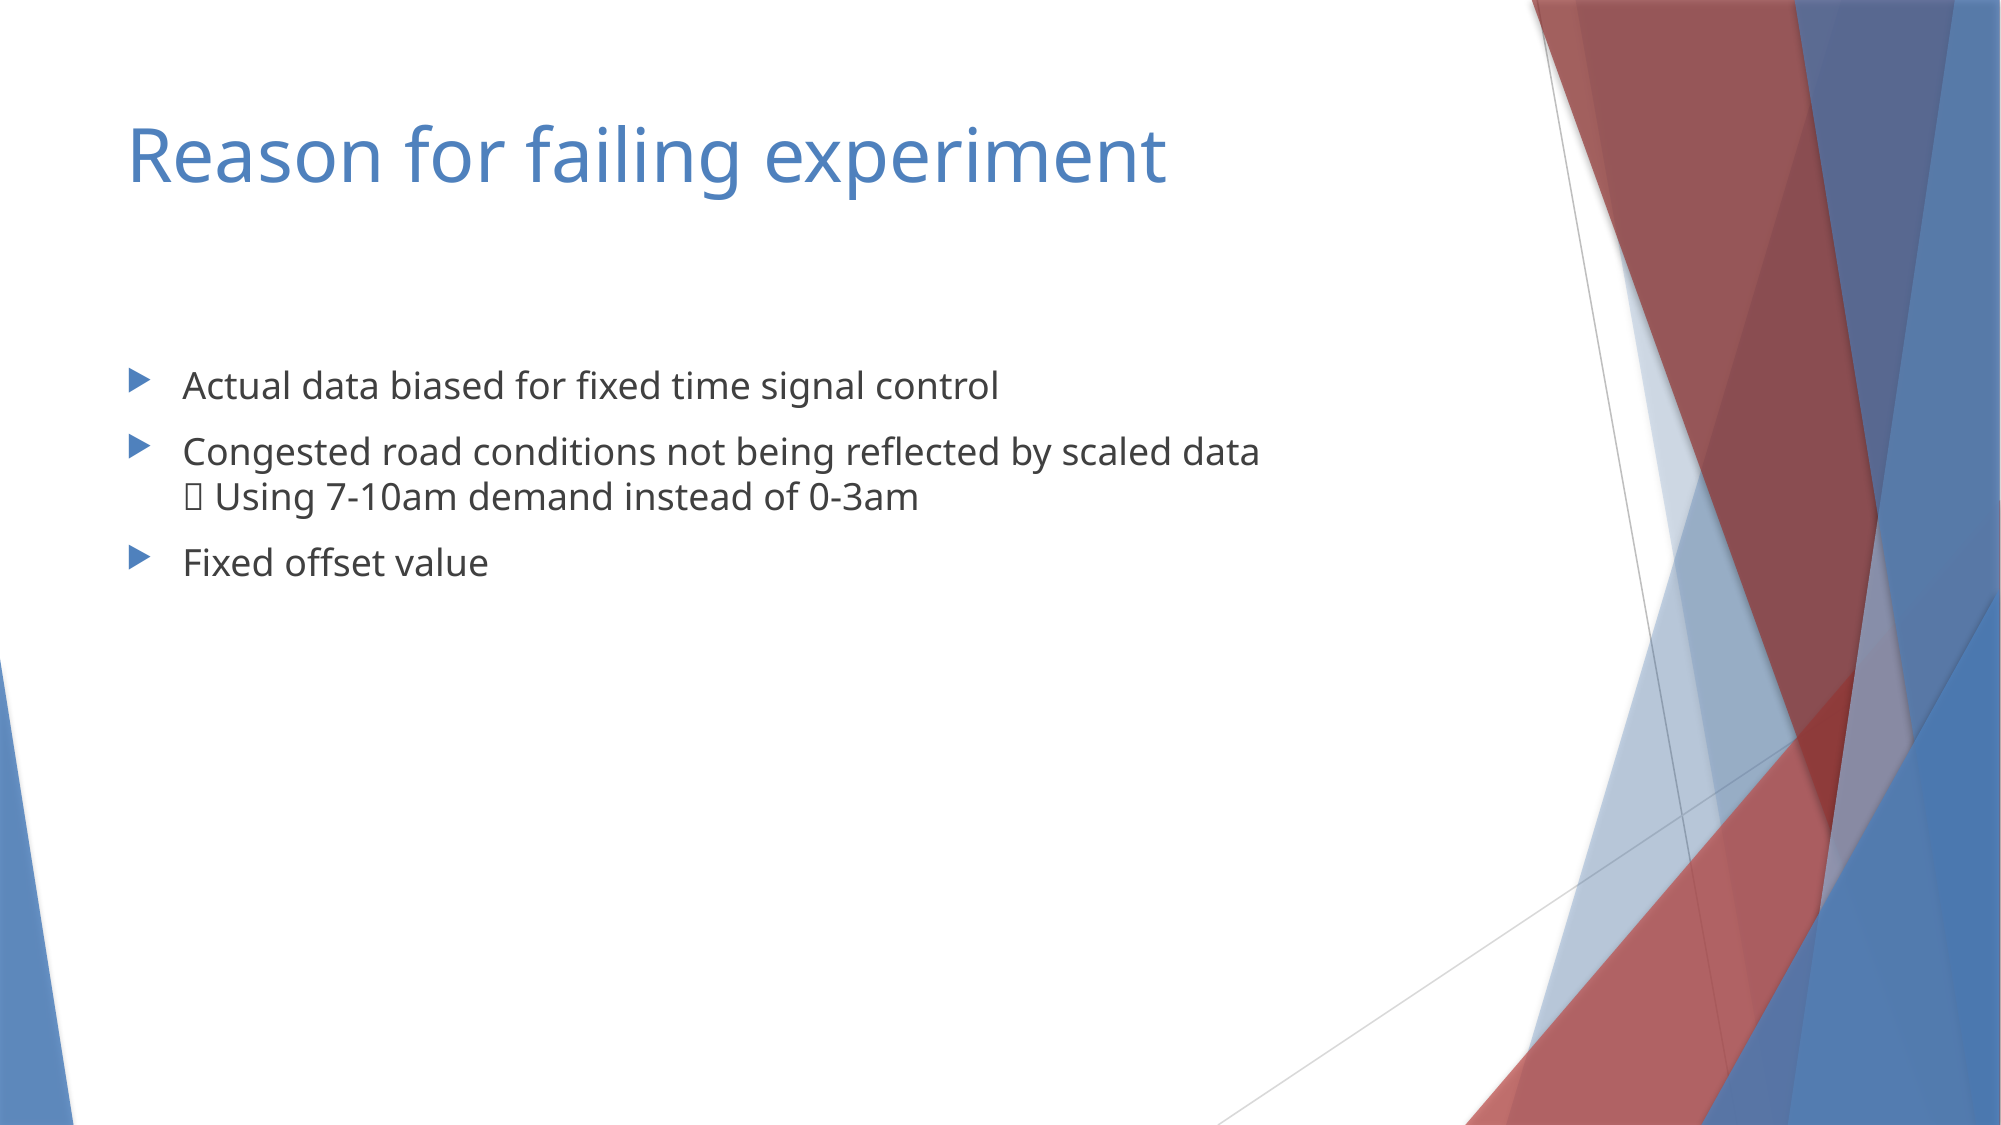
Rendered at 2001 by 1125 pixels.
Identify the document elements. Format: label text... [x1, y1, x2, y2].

list Actual data biased for fixed time signal control Congested road conditions not being reflected by scaled data  Using 7-10am demand instead of 0-3am Fixed offset value [111, 354, 1522, 992]
title Reason for failing experiment [111, 99, 1522, 317]
